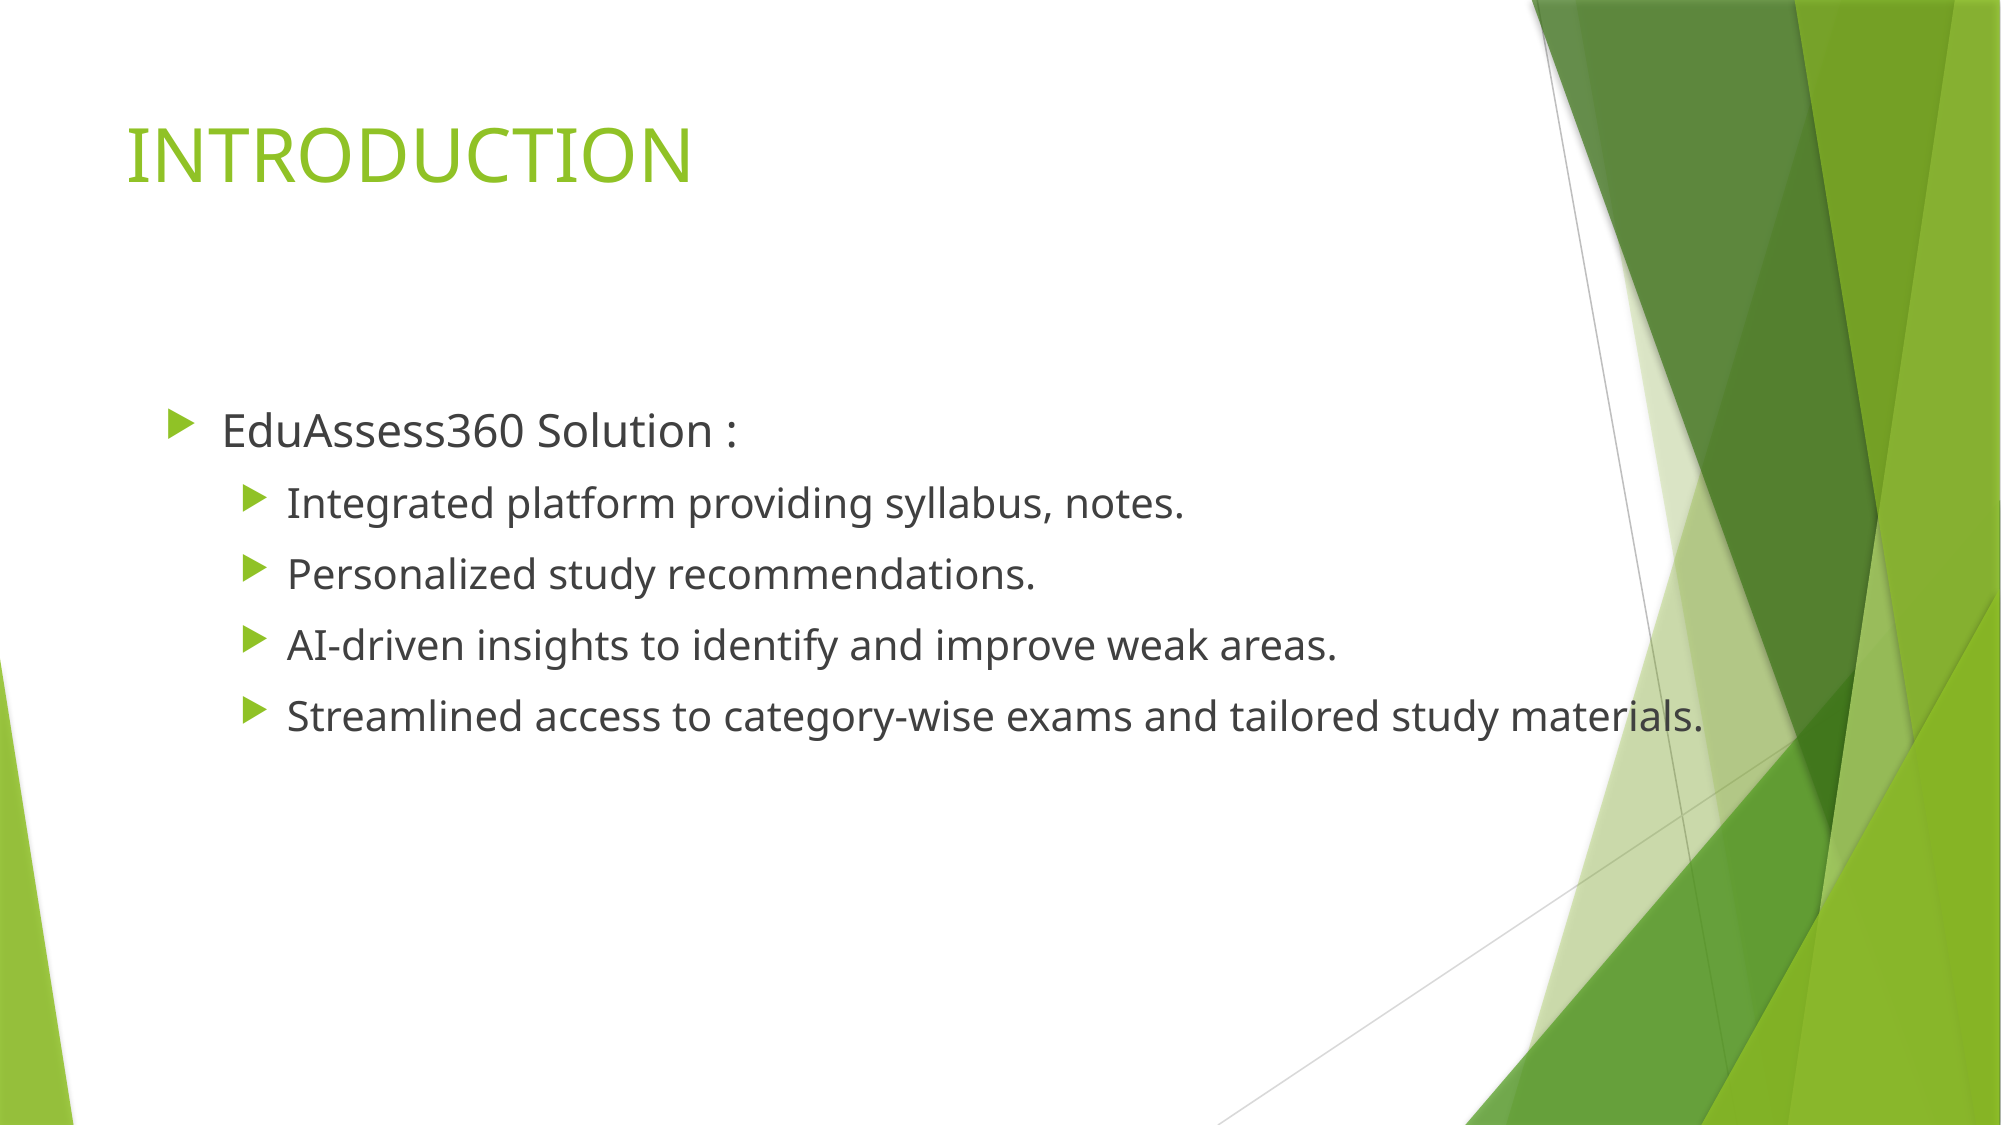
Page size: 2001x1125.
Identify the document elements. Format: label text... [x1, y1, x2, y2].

title INTRODUCTION [111, 99, 1522, 317]
list EduAssess360 Solution : Integrated platform providing syllabus, notes. Personalized study recommendations. AI-driven insights to identify and improve weak areas. Streamlined access to category-wise exams and tailored study materials. [149, 393, 1849, 1000]
